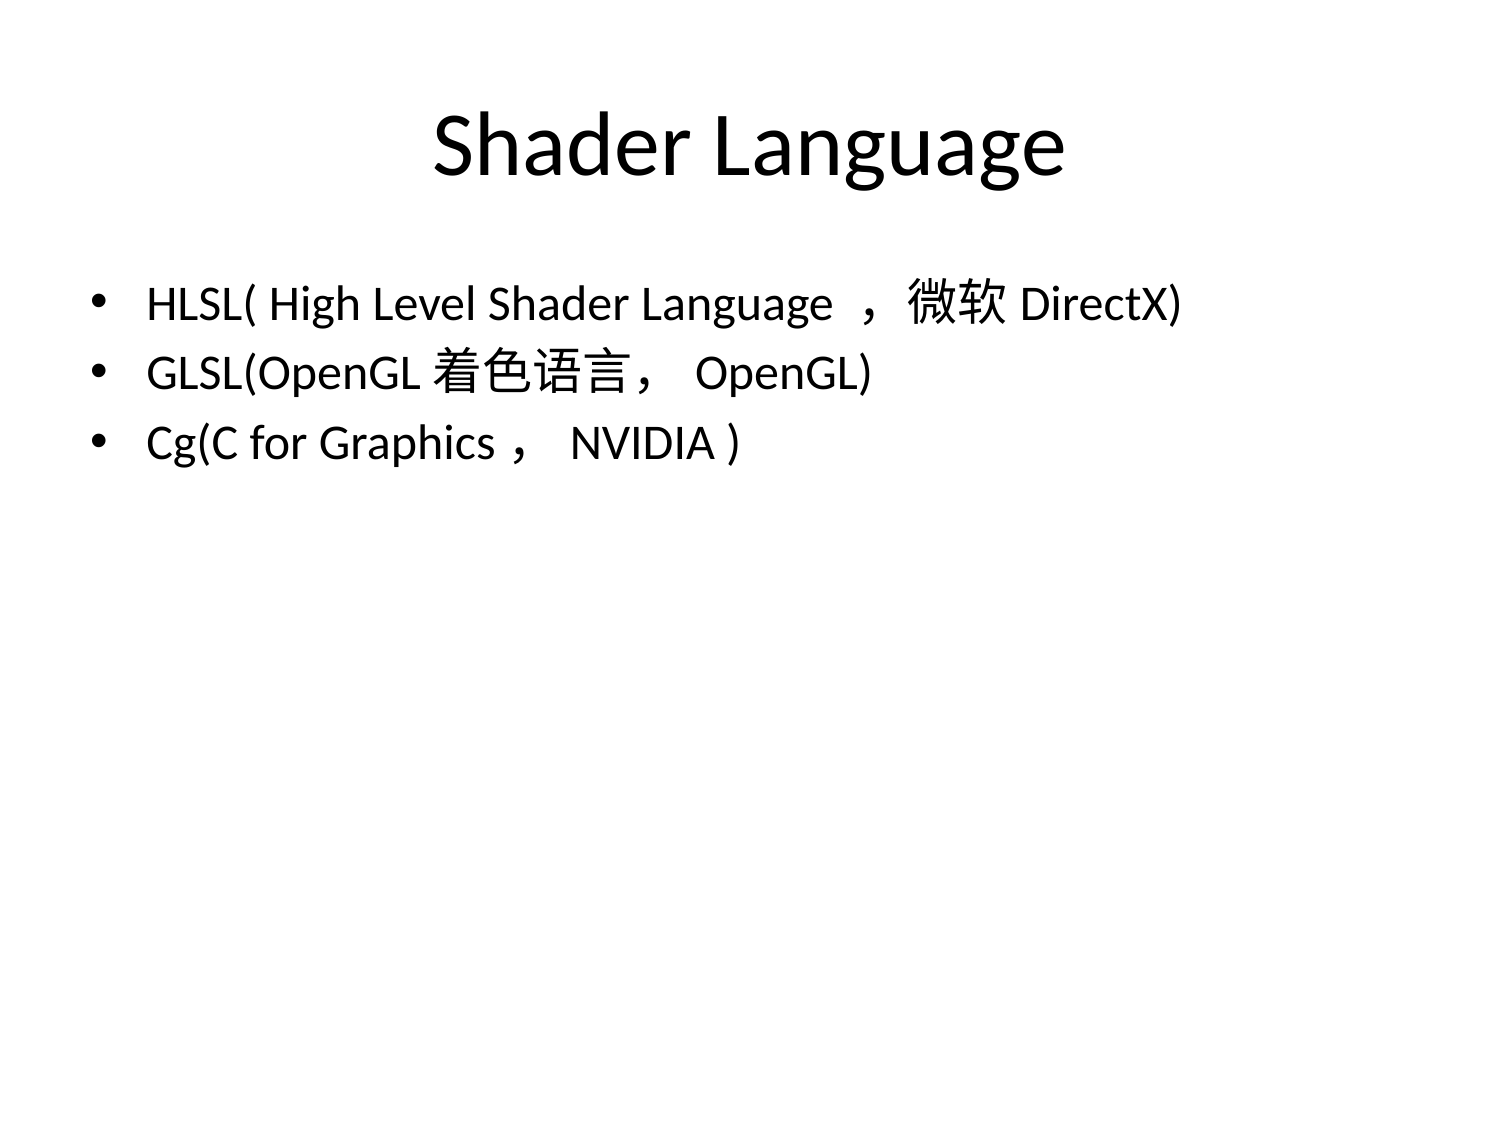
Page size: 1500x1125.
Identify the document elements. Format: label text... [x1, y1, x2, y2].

list HLSL( High Level Shader Language ，微软DirectX) GLSL(OpenGL着色语言，OpenGL) Cg(C for Graphics，NVIDIA ) [75, 262, 1425, 1005]
title Shader Language [75, 45, 1425, 233]
